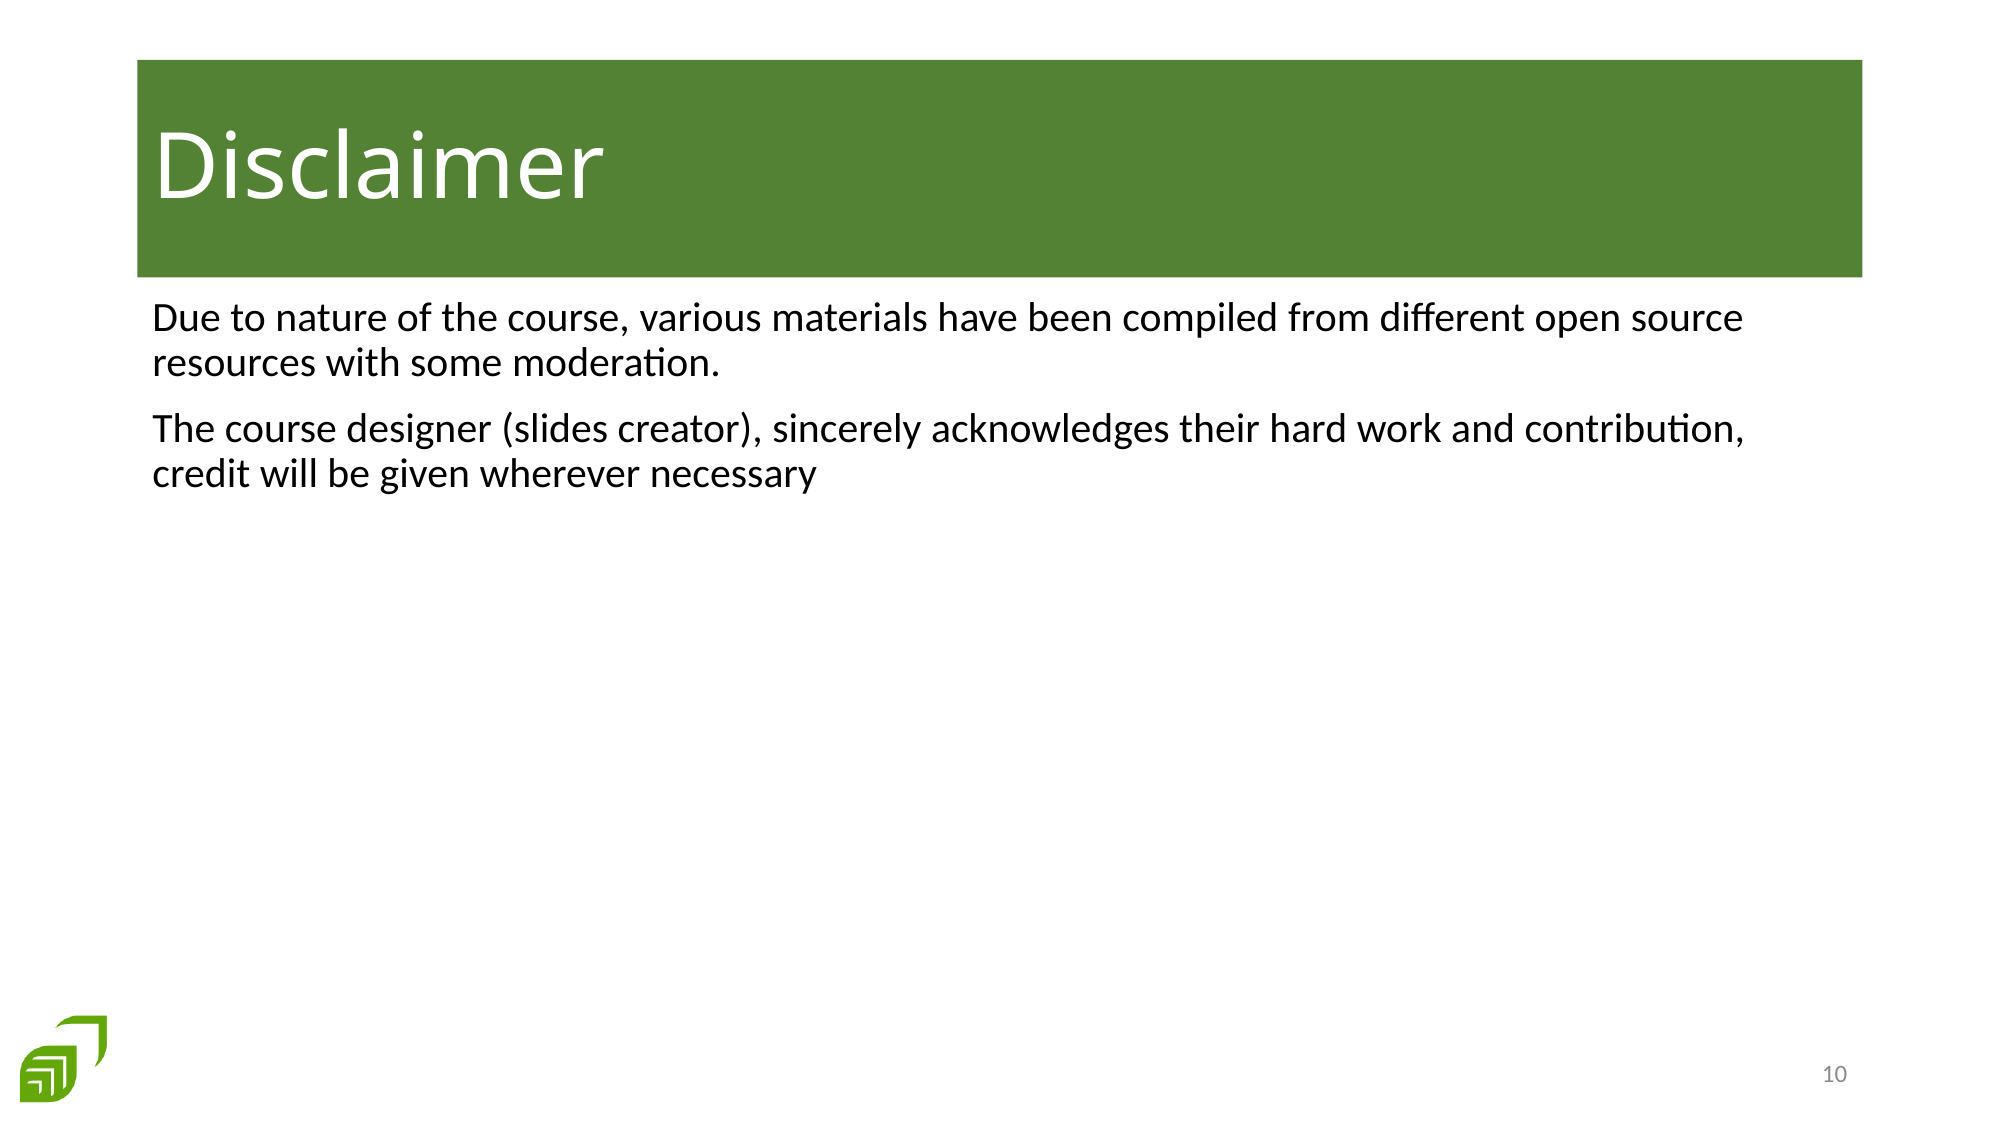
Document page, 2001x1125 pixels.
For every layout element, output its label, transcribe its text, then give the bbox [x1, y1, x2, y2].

picture [16, 1013, 464, 1125]
slide_number 9 [1412, 1042, 1863, 1103]
title Disclaimer [137, 59, 1863, 278]
list Due to nature of the course, various materials have been compiled from different open source resources with some moderation. The course designer (slides creator), sincerely acknowledges their hard work and contribution, credit will be given wherever necessary [137, 287, 1863, 1003]
